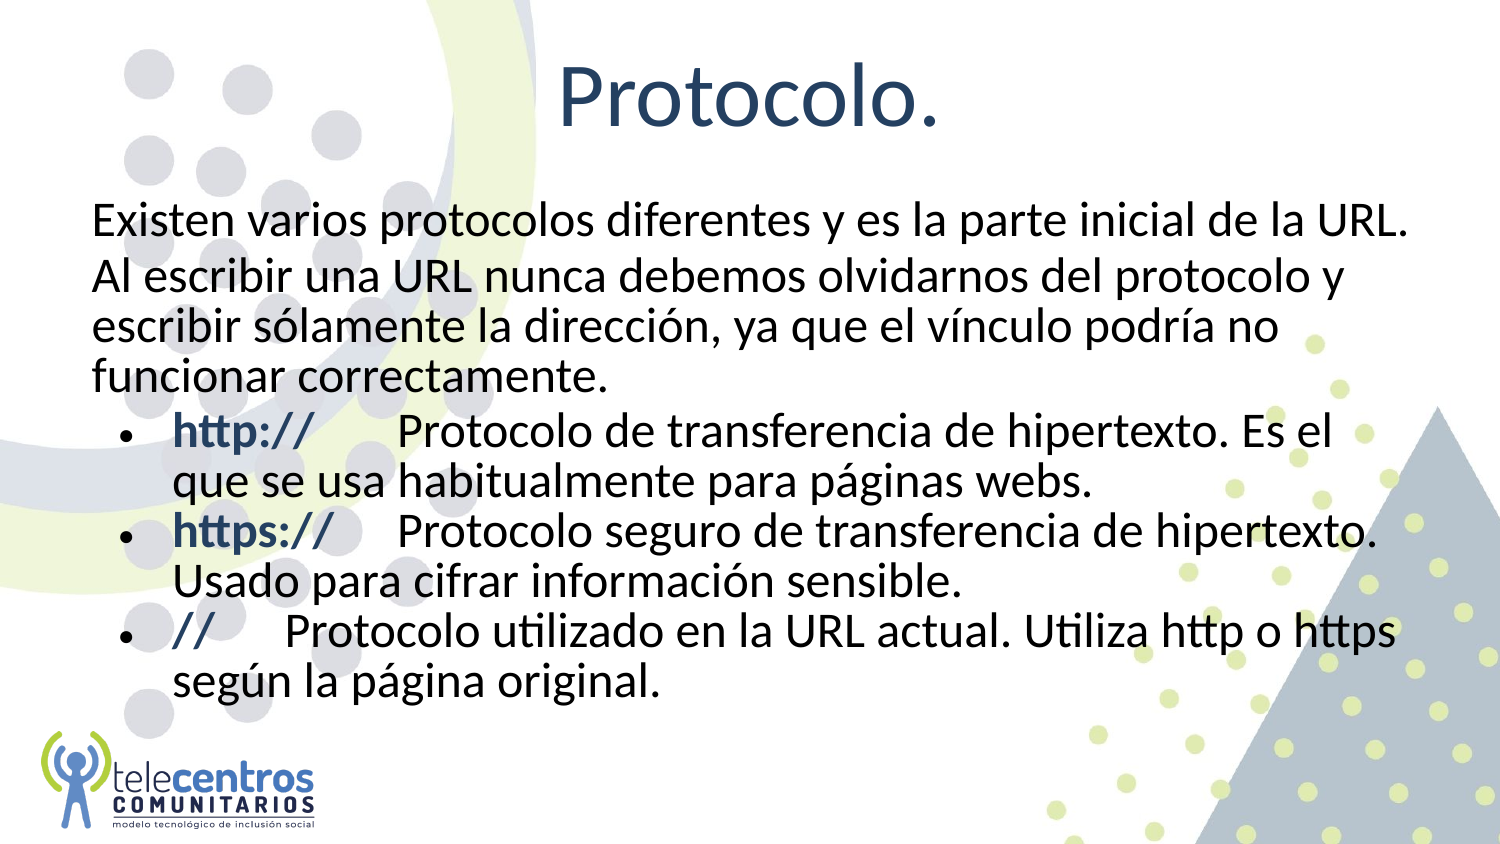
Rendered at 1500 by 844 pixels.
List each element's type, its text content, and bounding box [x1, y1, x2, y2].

picture [0, 0, 1500, 844]
title Protocolo. [75, 33, 1425, 175]
list Existen varios protocolos diferentes y es la parte inicial de la URL. Al escribir una URL nunca debemos olvidarnos del protocolo y escribir sólamente la dirección, ya que el vínculo podría no funcionar correctamente. http:// Protocolo de transferencia de hipertexto. Es el que se usa habitualmente para páginas webs. https:// Protocolo seguro de transferencia de hipertexto. Usado para cifrar información sensible. // Protocolo utilizado en la URL actual. Utiliza http o https según la página original. [76, 191, 1427, 749]
